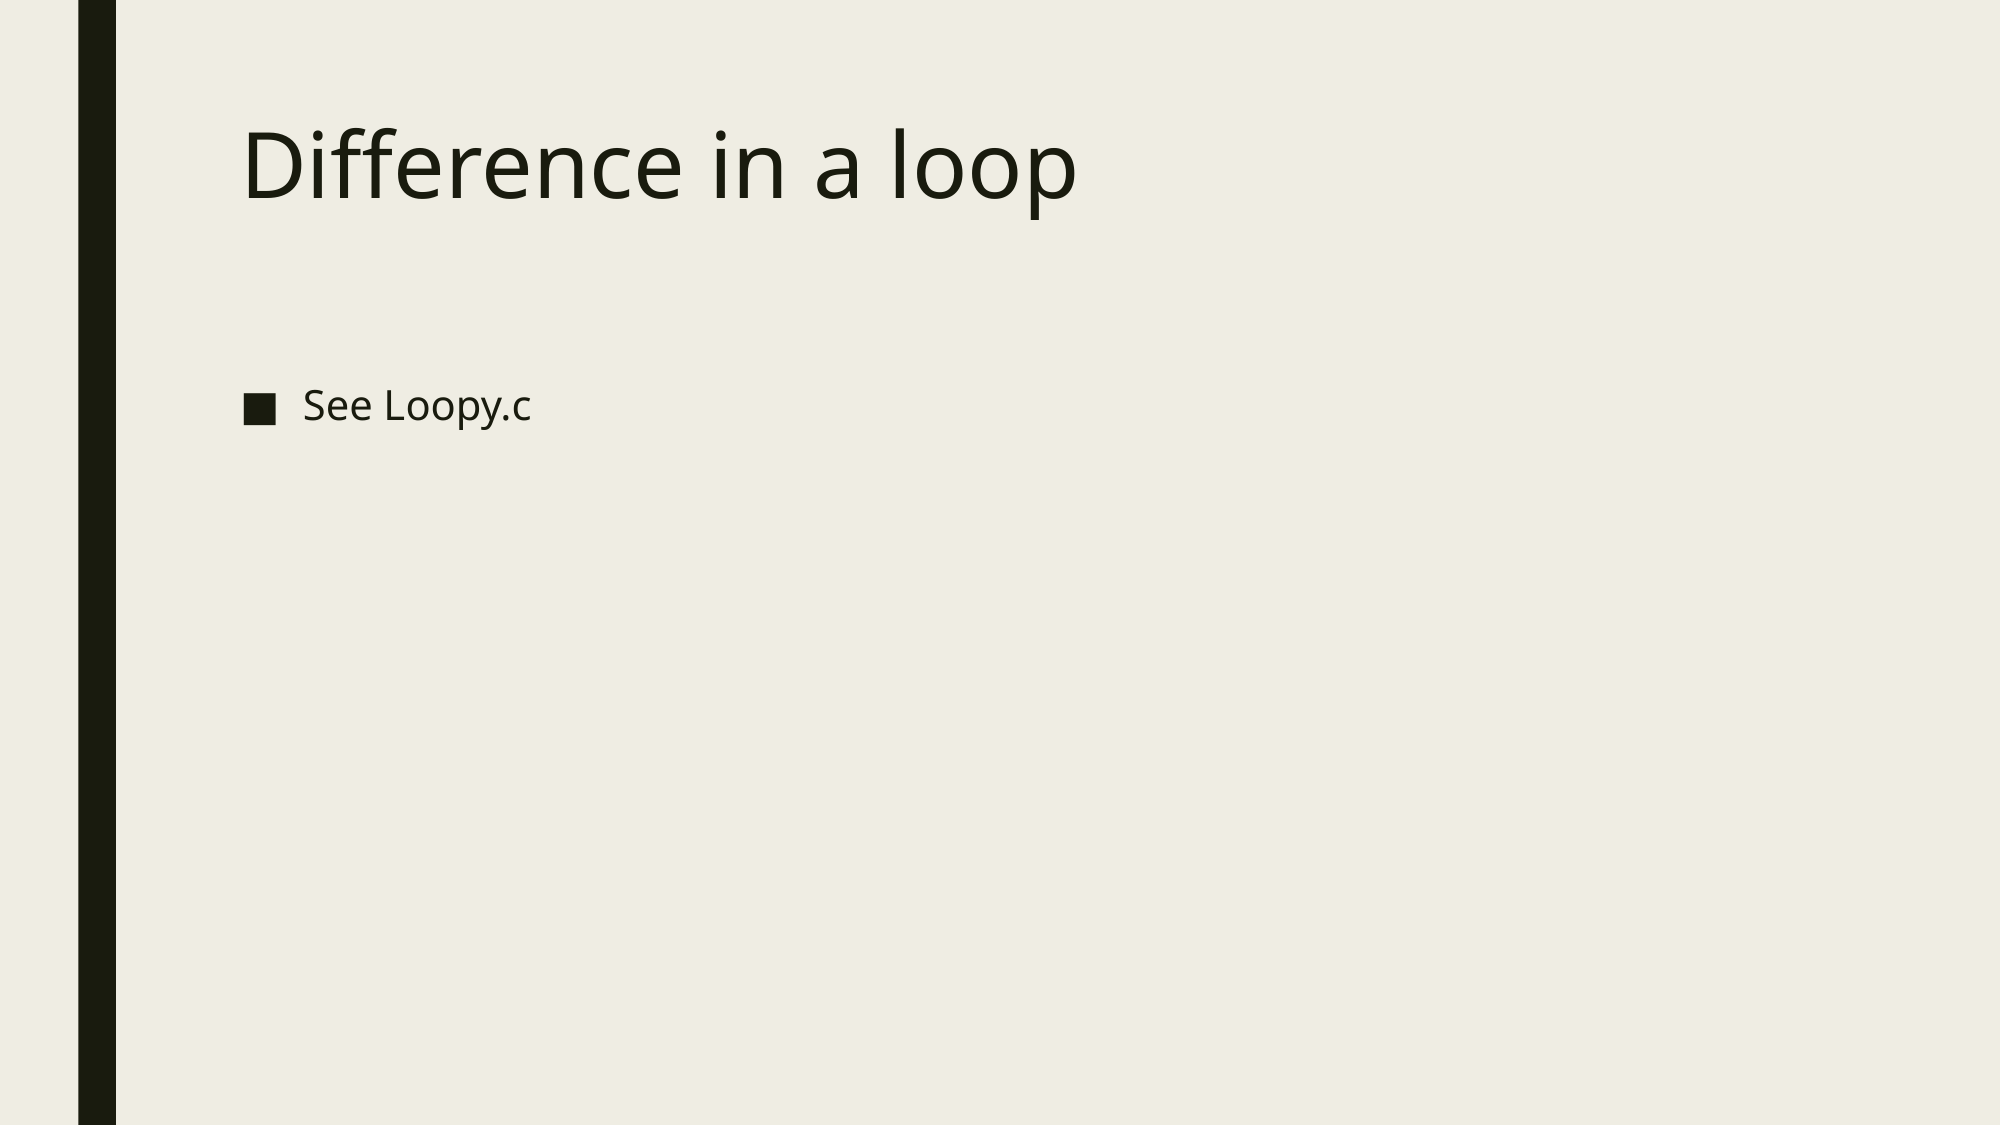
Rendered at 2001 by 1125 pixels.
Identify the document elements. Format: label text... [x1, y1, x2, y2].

title Difference in a loop [225, 112, 1800, 357]
list See Loopy.c [225, 375, 1800, 963]
